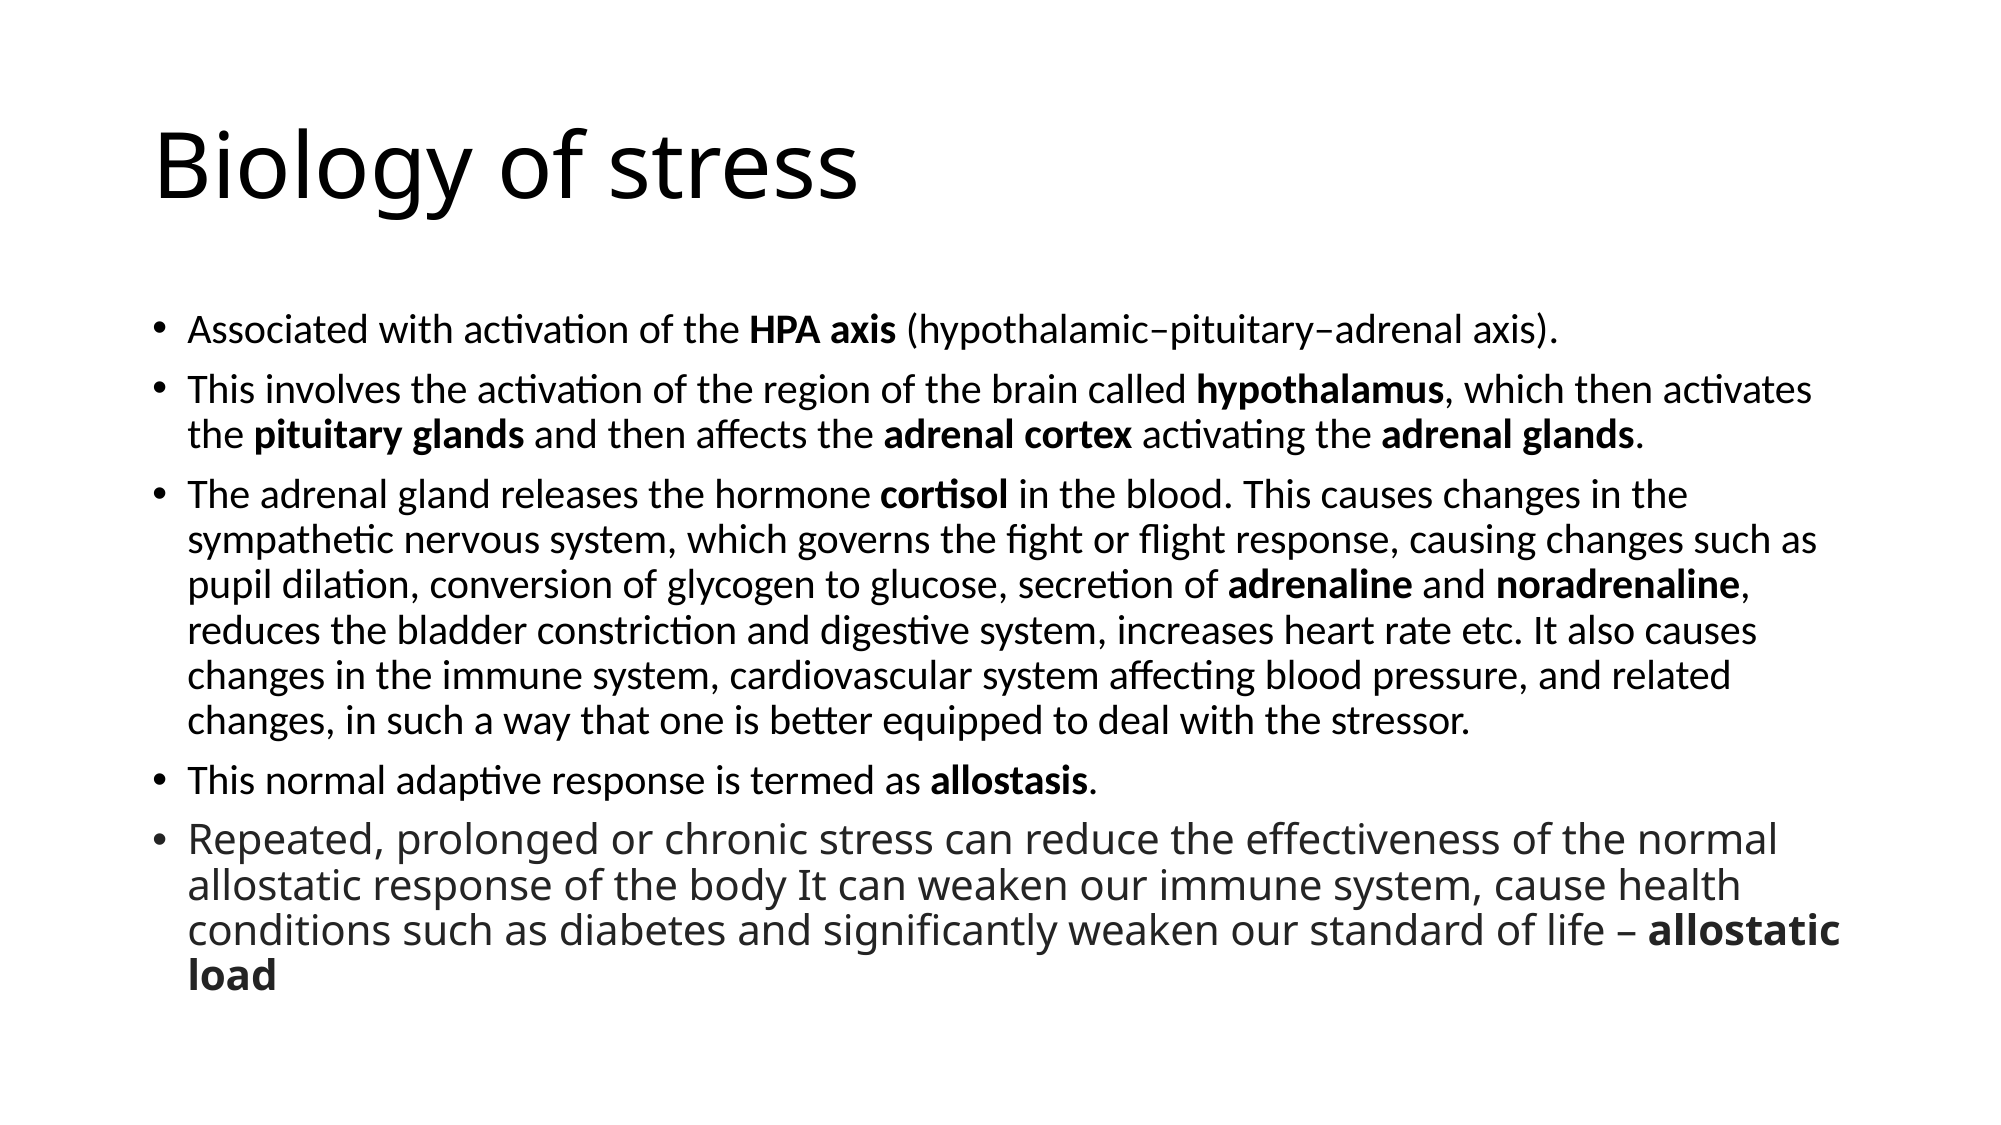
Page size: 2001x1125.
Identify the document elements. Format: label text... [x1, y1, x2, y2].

list Associated with activation of the HPA axis (hypothalamic–pituitary–adrenal axis). This involves the activation of the region of the brain called hypothalamus, which then activates the pituitary glands and then affects the adrenal cortex activating the adrenal glands. The adrenal gland releases the hormone cortisol in the blood. This causes changes in the sympathetic nervous system, which governs the fight or flight response, causing changes such as pupil dilation, conversion of glycogen to glucose, secretion of adrenaline and noradrenaline, reduces the bladder constriction and digestive system, increases heart rate etc. It also causes changes in the immune system, cardiovascular system affecting blood pressure, and related changes, in such a way that one is better equipped to deal with the stressor. This normal adaptive response is termed as allostasis. Repeated, prolonged or chronic stress can reduce the effectiveness of the normal allostatic response of the body It can weaken our immune system, cause health conditions such as diabetes and significantly weaken our standard of life – allostatic load [137, 299, 1863, 1014]
title Biology of stress [137, 59, 1863, 278]
